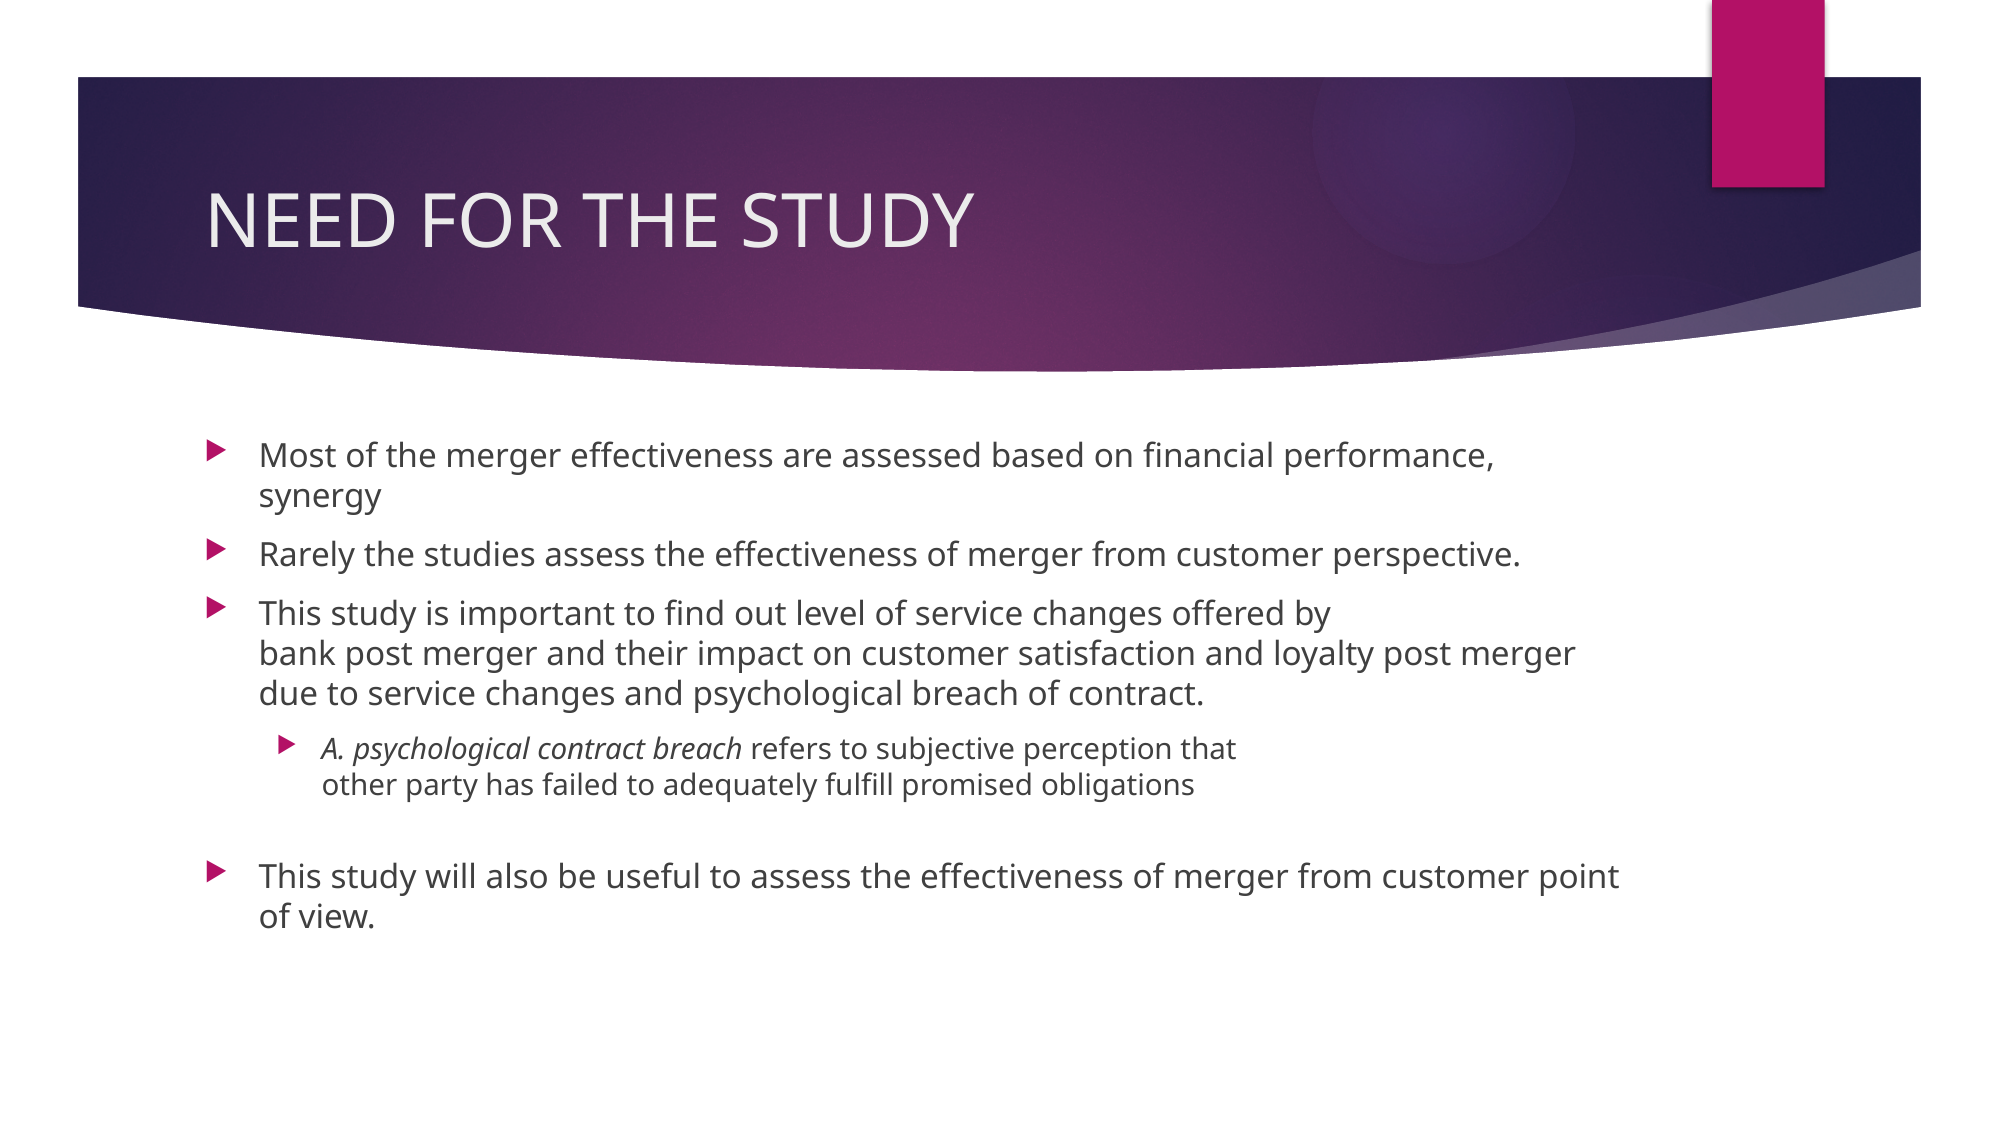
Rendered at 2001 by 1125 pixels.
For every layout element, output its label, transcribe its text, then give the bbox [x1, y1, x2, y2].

list Most of the merger effectiveness are assessed based on financial performance, synergy Rarely the studies assess the effectiveness of merger from customer perspective. This study is important to find out level of service changes offered by bank post merger and their impact on customer satisfaction and loyalty post merger due to service changes and psychological breach of contract. A. psychological contract breach refers to subjective perception that other party has failed to adequately fulfill promised obligations This study will also be useful to assess the effectiveness of merger from customer point of view. [189, 427, 1638, 988]
title NEED FOR THE STUDY [189, 159, 1627, 276]
